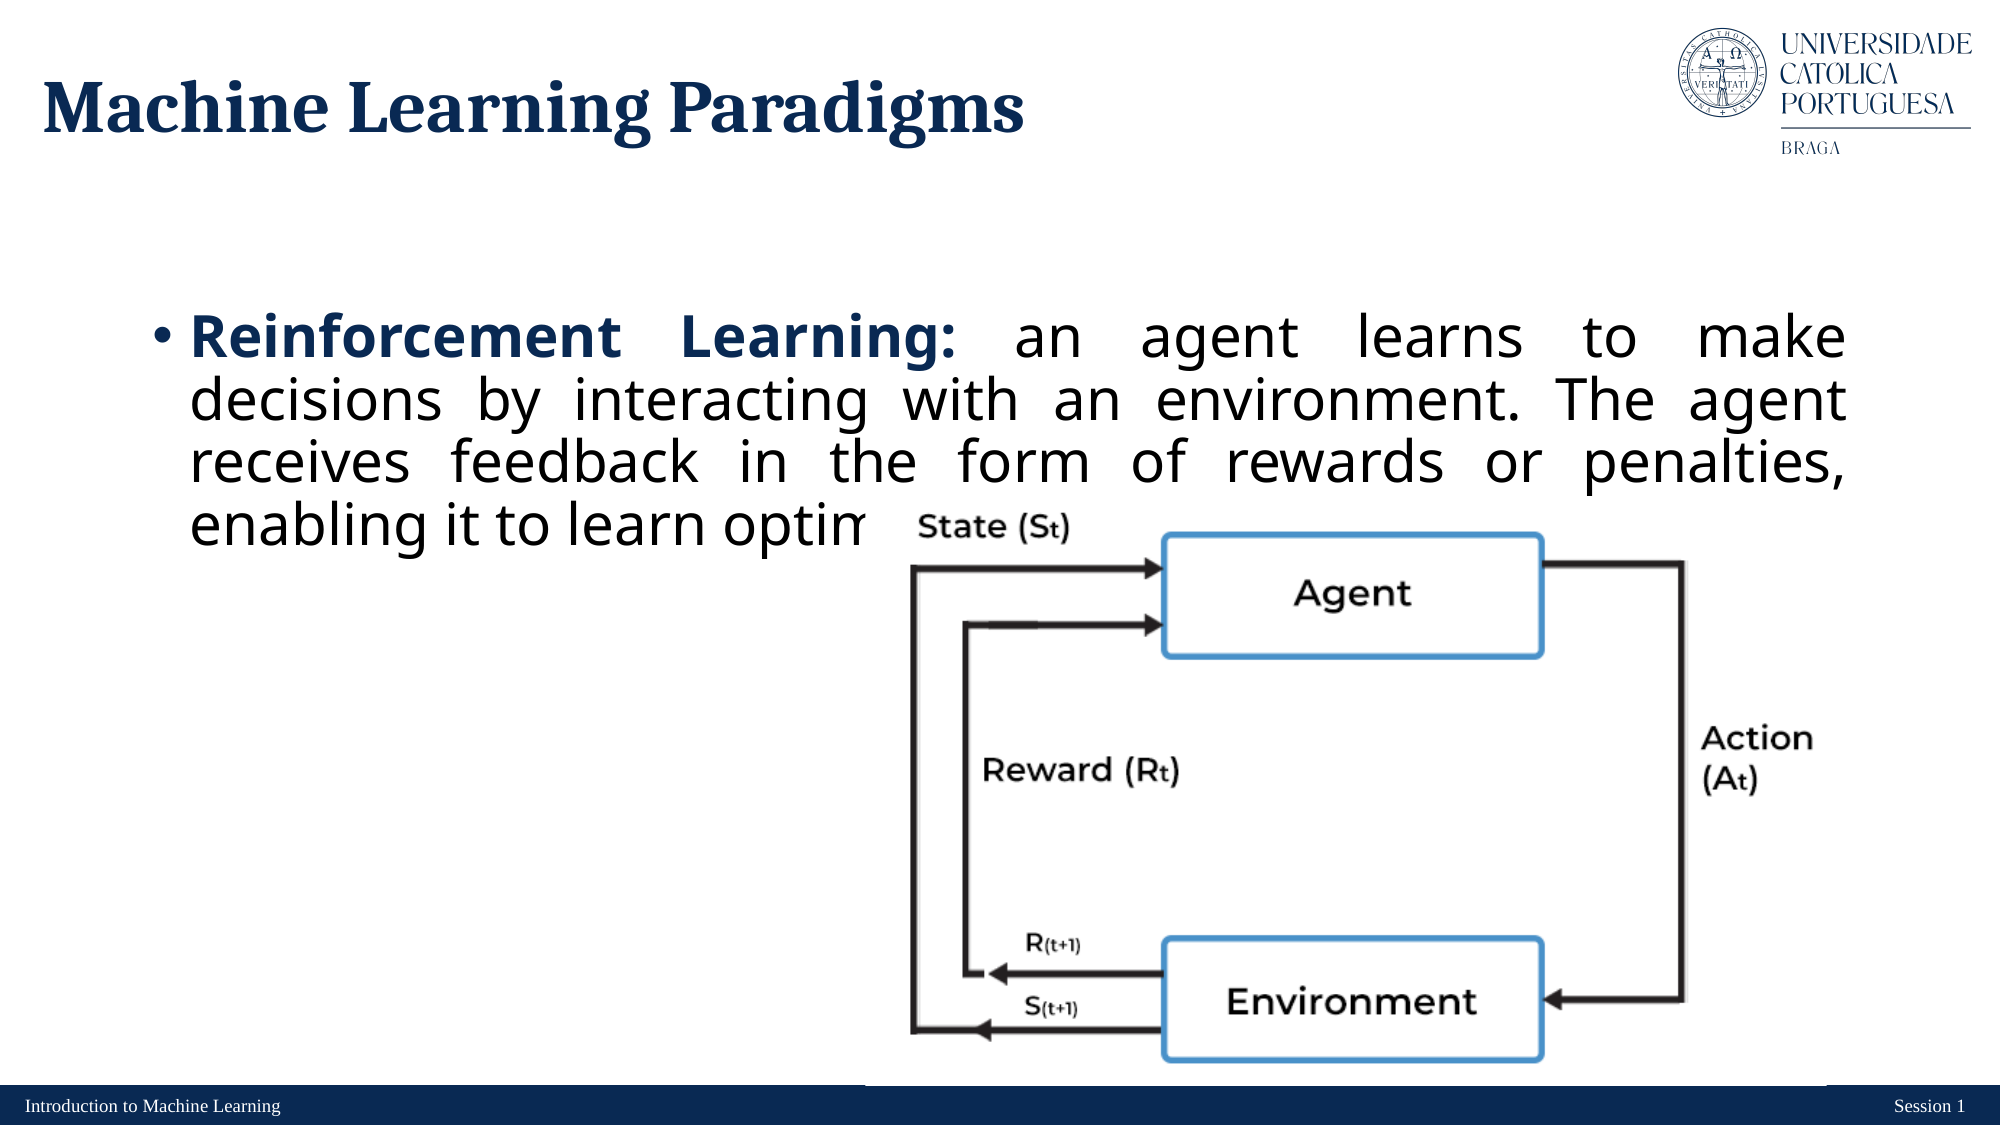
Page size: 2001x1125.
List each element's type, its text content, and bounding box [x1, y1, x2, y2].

text_box [0, 1085, 864, 1125]
text_box [1828, 1085, 2000, 1125]
text_box Introduction to Machine Learning [9, 1086, 865, 1125]
list Reinforcement Learning: an agent learns to make decisions by interacting with an environment. The agent receives feedback in the form of rewards or penalties, enabling it to learn optimal strategies over time. [137, 299, 1863, 1014]
picture [864, 498, 1828, 1086]
title Machine Learning Paradigms [27, 0, 1753, 218]
text_box Session 1 [865, 1086, 1981, 1125]
picture [1672, 18, 1982, 163]
